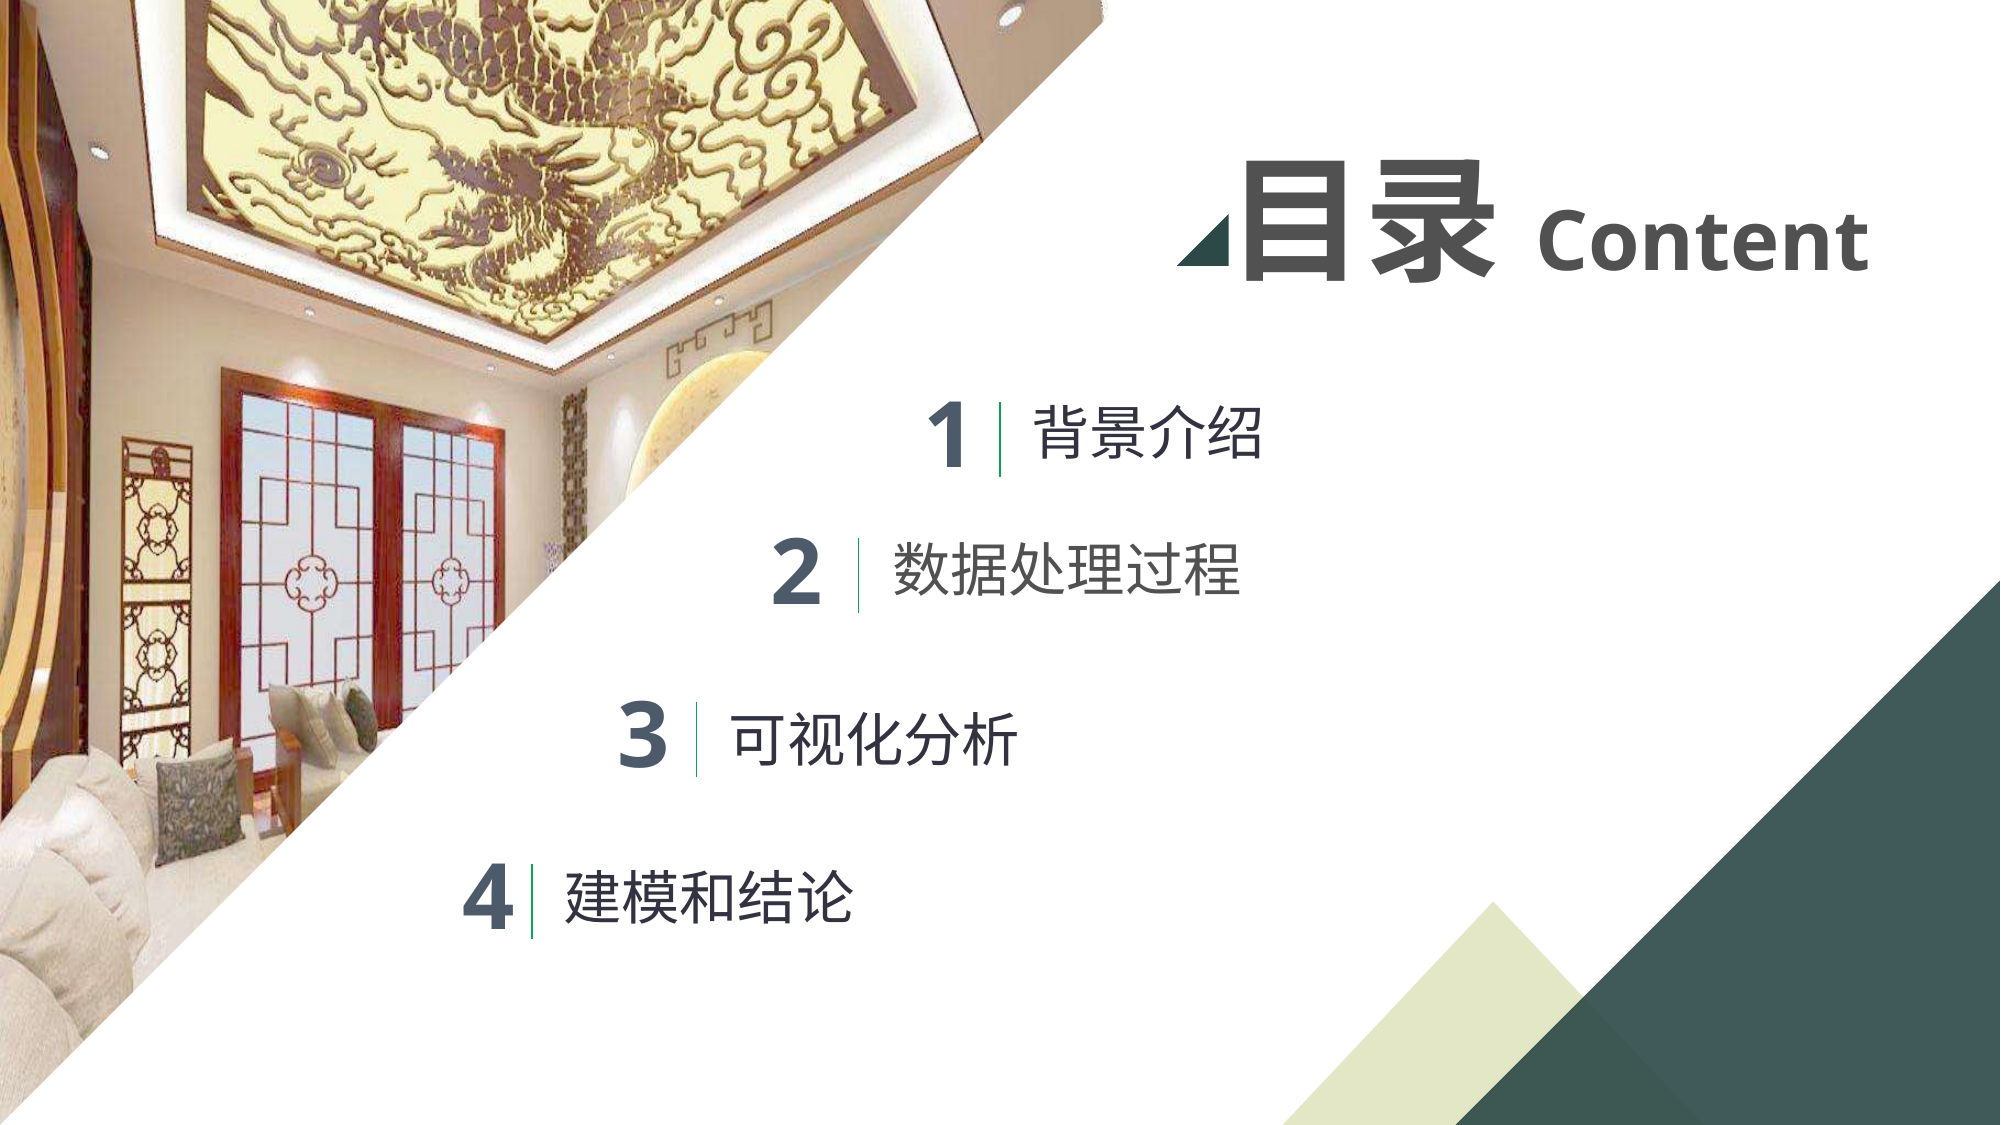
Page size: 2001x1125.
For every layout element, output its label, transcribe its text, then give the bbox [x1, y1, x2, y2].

text_box [1453, 578, 2000, 1125]
text_box 目录Content [1212, 125, 1886, 306]
text_box 建模和结论 [533, 860, 1107, 942]
text_box 数据处理过程 [862, 531, 1436, 613]
text_box [1281, 899, 1583, 1125]
text_box 背景介绍 [1002, 395, 1575, 477]
text_box 1 [916, 394, 983, 467]
text_box 2 [763, 530, 831, 606]
text_box 3 [584, 691, 703, 771]
text_box [0, 0, 1127, 1125]
text_box [1174, 211, 1230, 267]
text_box 可视化分析 [699, 702, 1272, 783]
text_box 4 [429, 853, 548, 933]
